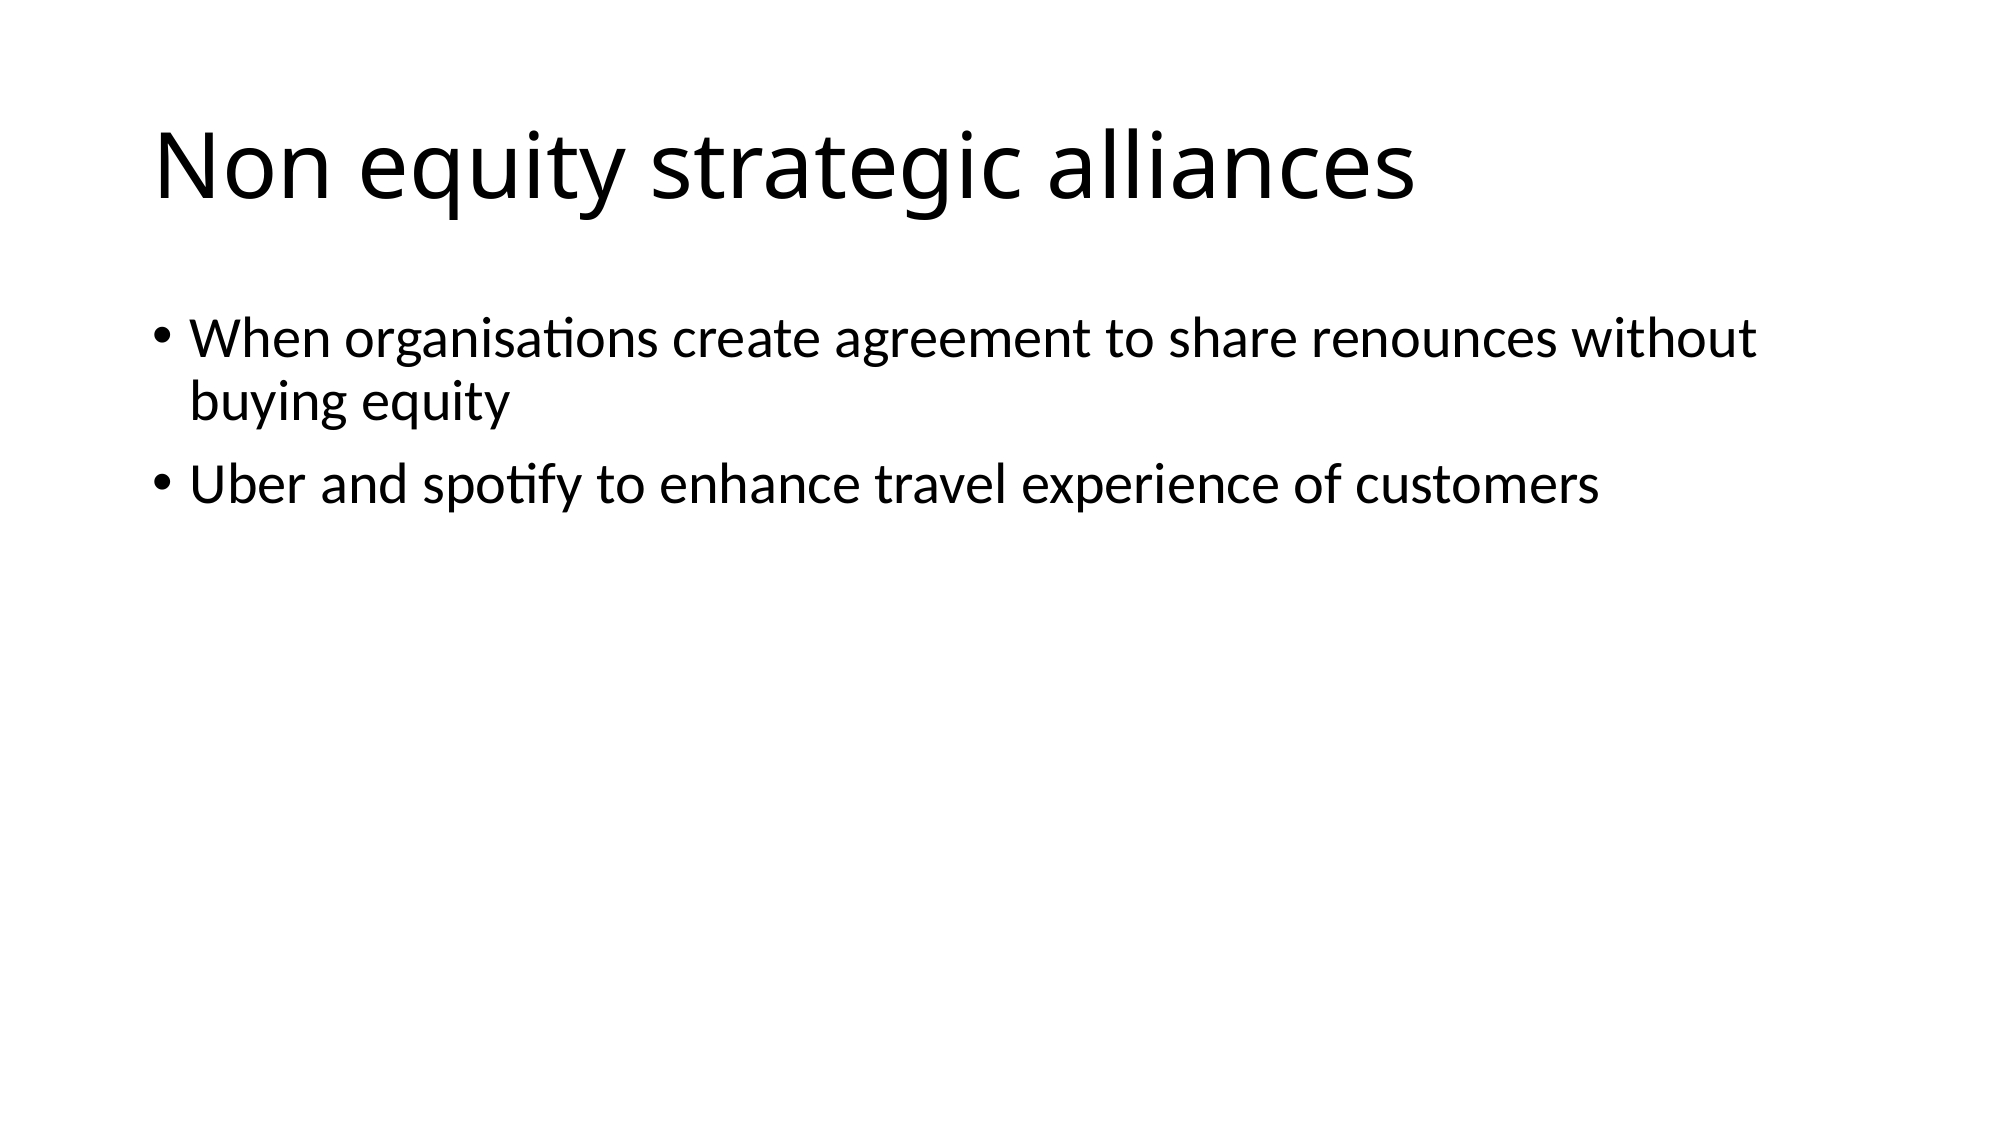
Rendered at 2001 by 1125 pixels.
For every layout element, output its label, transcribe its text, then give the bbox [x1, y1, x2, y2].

title Non equity strategic alliances [137, 59, 1863, 278]
list When organisations create agreement to share renounces without buying equity Uber and spotify to enhance travel experience of customers [137, 299, 1863, 1014]
